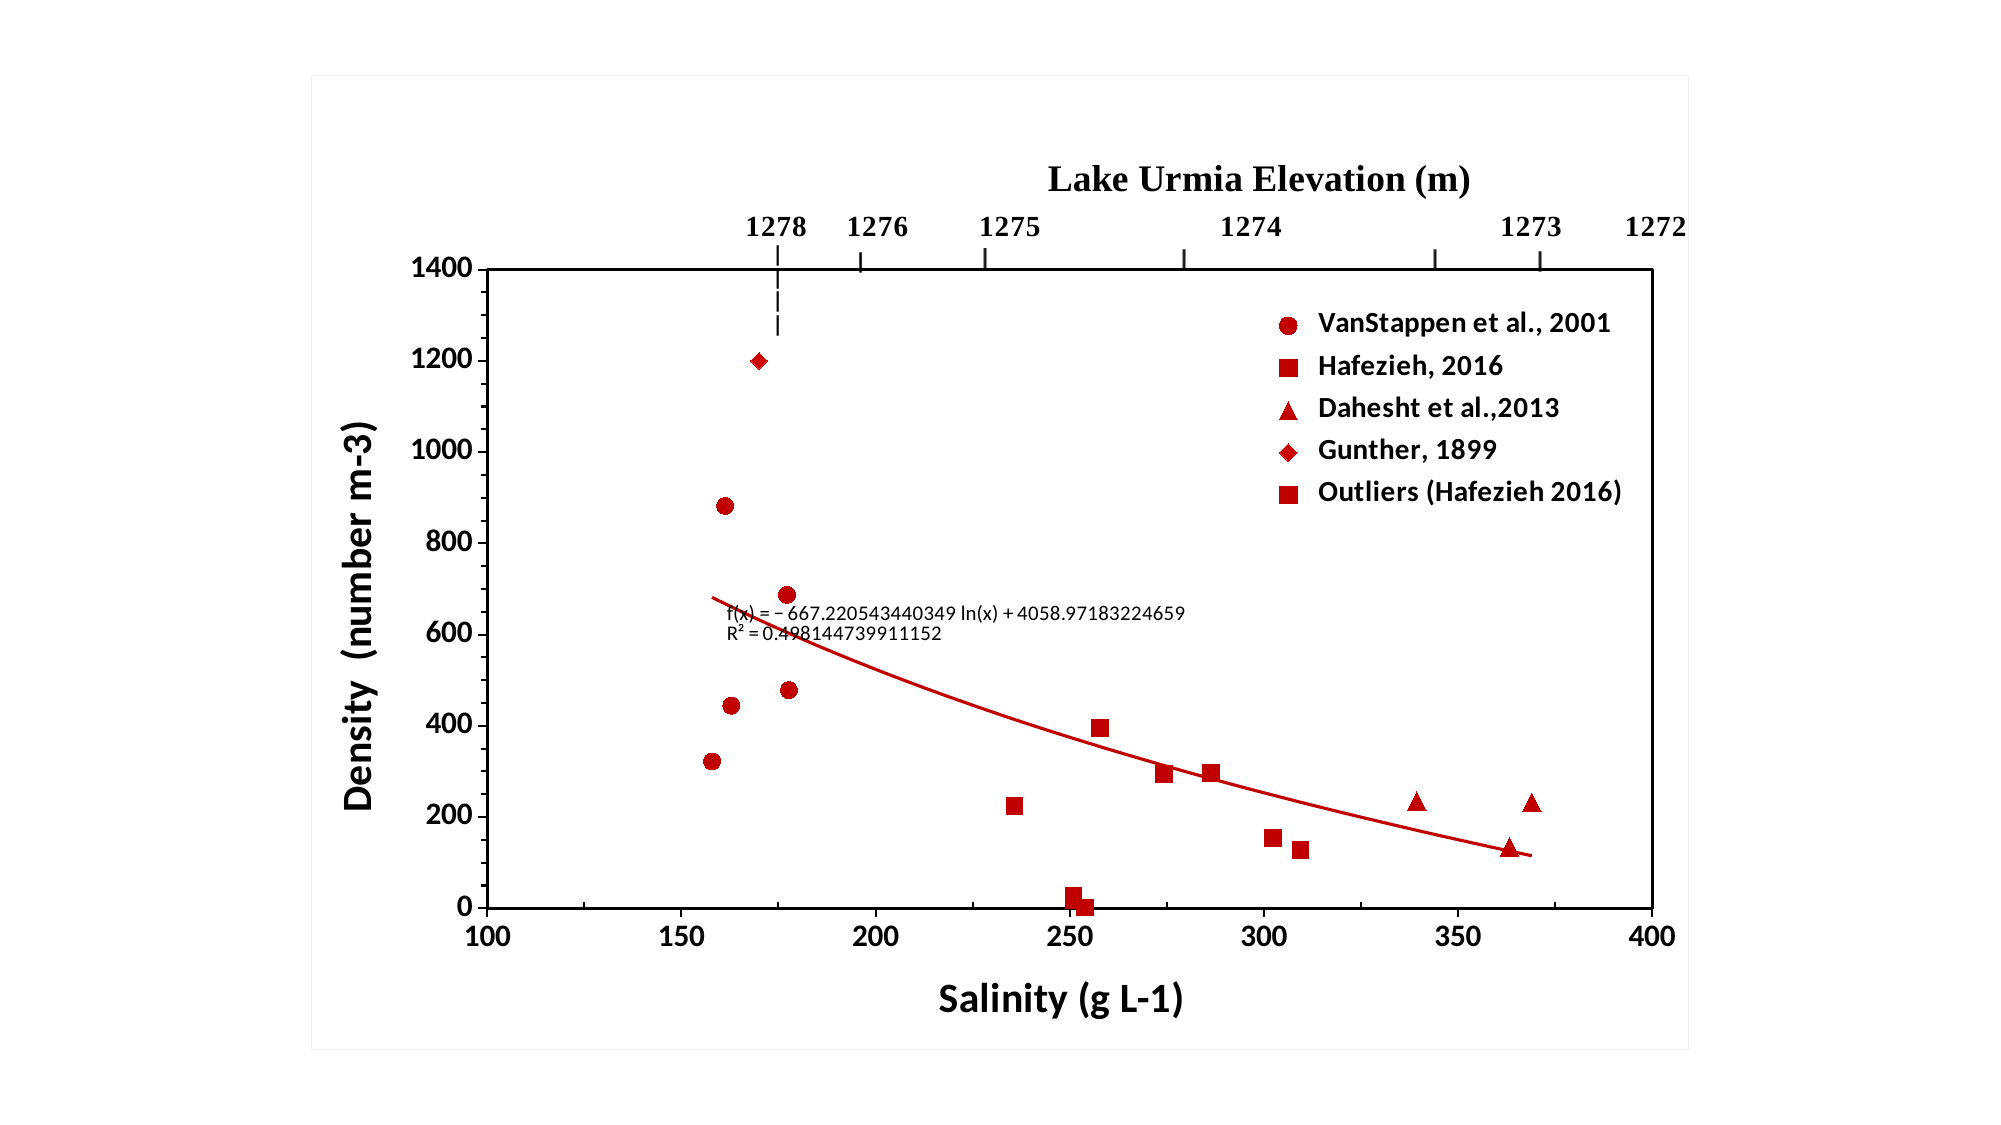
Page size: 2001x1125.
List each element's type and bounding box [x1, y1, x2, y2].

chart [311, 75, 1689, 1050]
